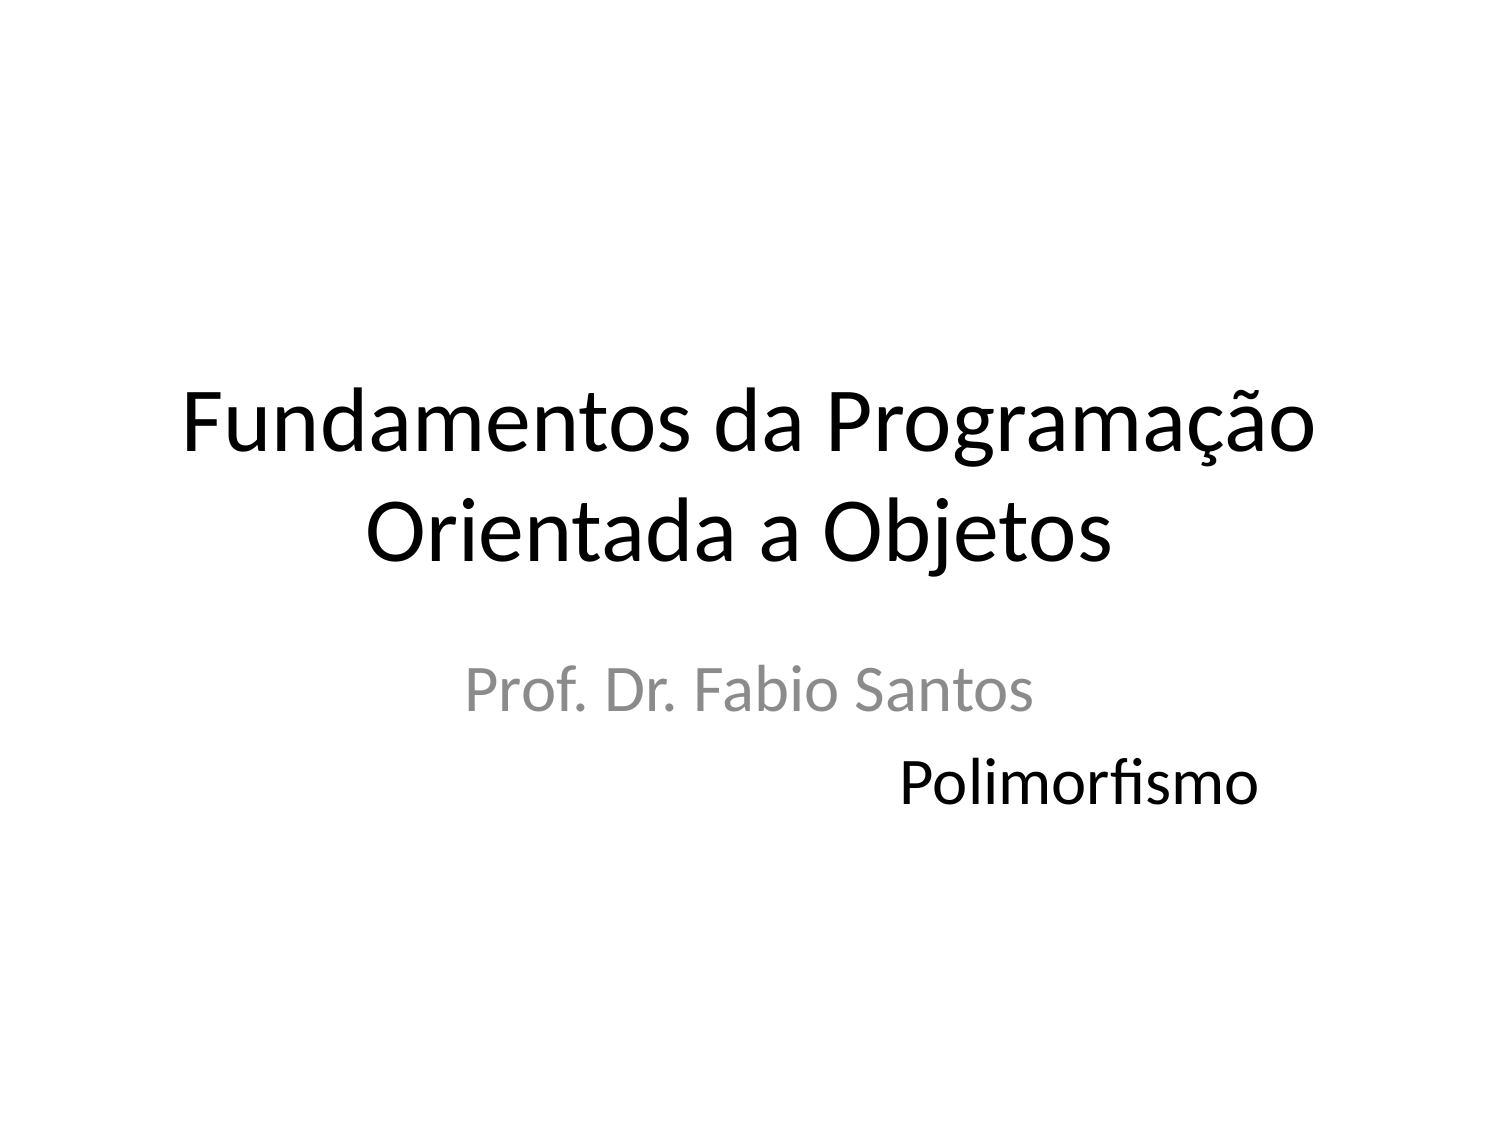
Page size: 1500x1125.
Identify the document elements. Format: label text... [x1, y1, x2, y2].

subtitle Prof. Dr. Fabio Santos Polimorfismo [225, 637, 1275, 925]
title Fundamentos da Programação Orientada a Objetos [112, 349, 1388, 591]
